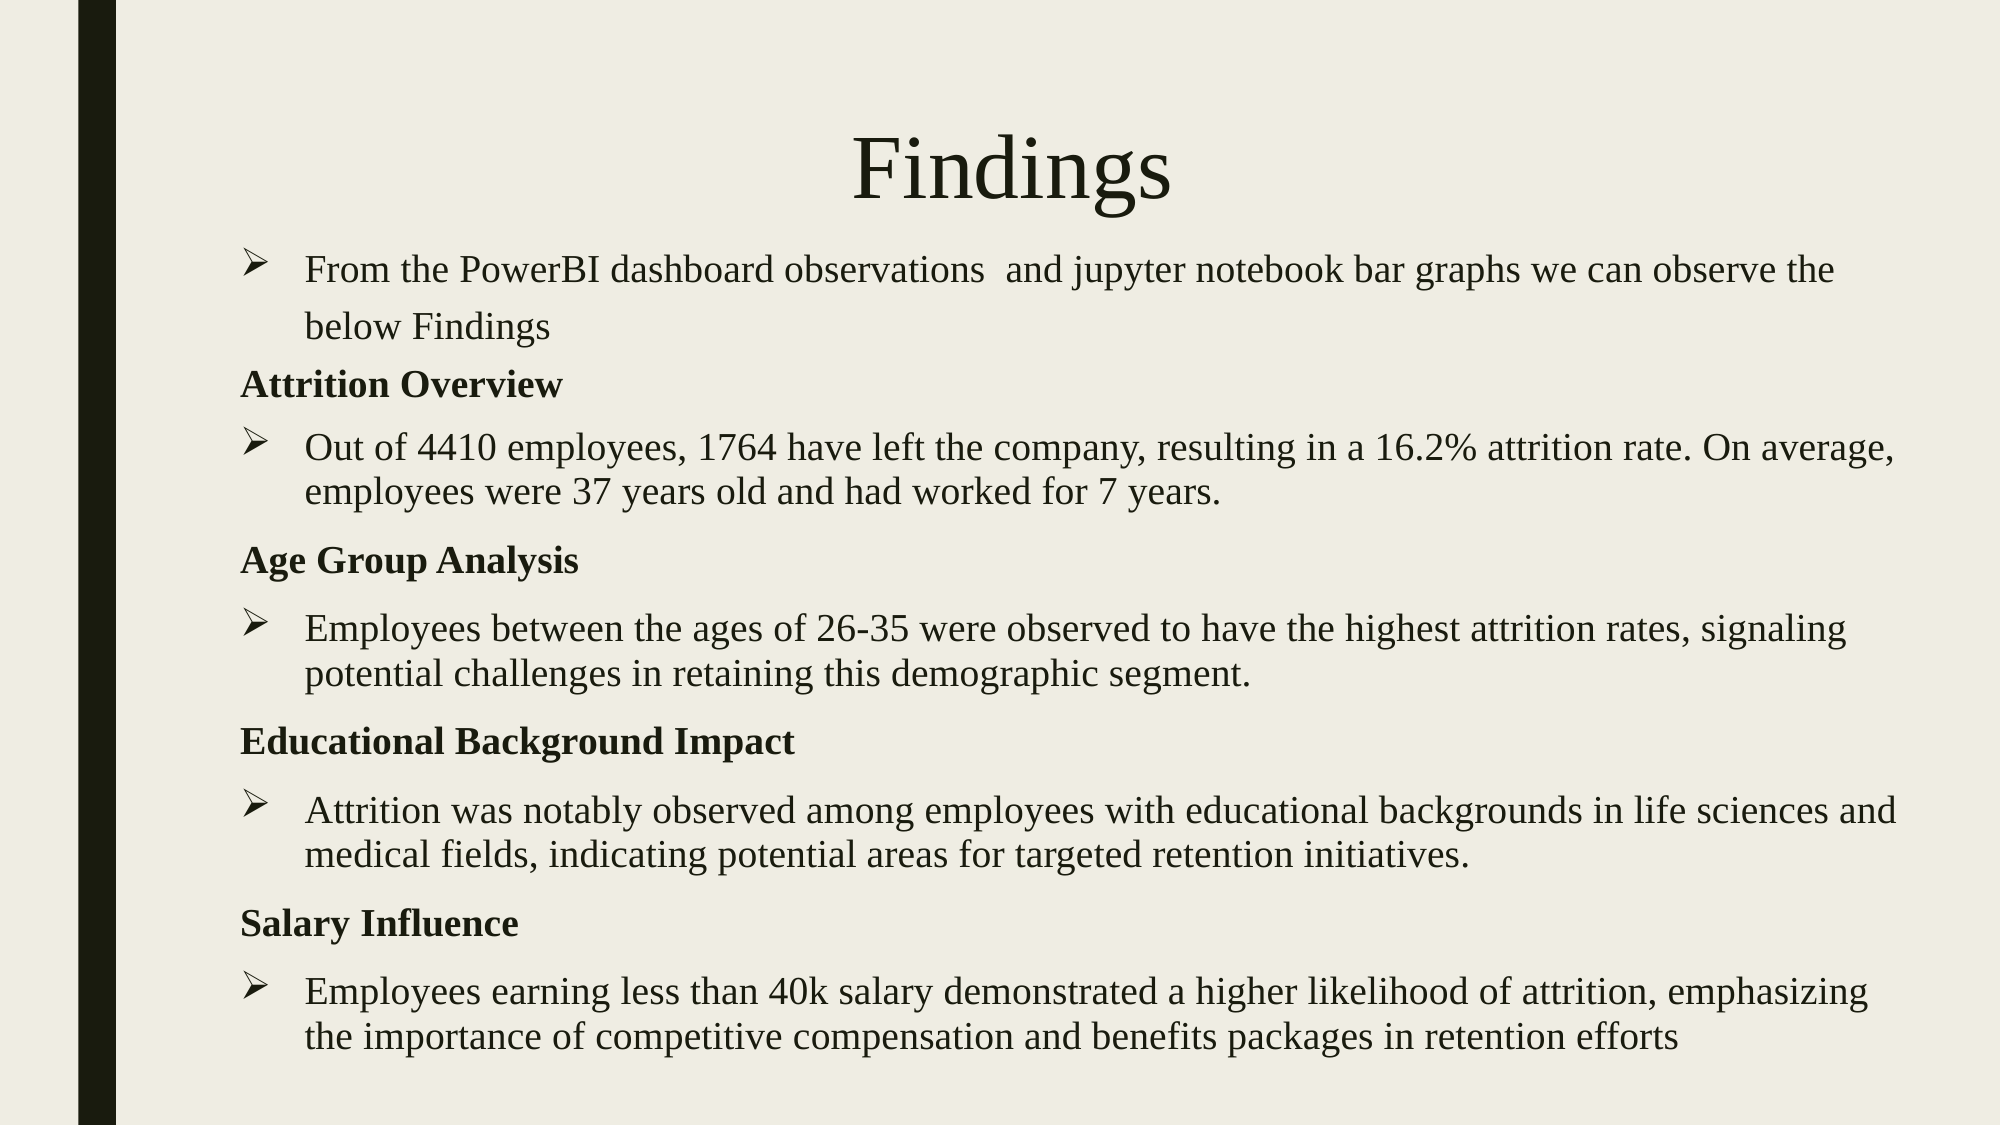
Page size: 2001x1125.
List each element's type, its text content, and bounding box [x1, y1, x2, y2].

list From the PowerBI dashboard observations and jupyter notebook bar graphs we can observe the below Findings Attrition Overview Out of 4410 employees, 1764 have left the company, resulting in a 16.2% attrition rate. On average, employees were 37 years old and had worked for 7 years. Age Group Analysis Employees between the ages of 26-35 were observed to have the highest attrition rates, signaling potential challenges in retaining this demographic segment. Educational Background Impact Attrition was notably observed among employees with educational backgrounds in life sciences and medical fields, indicating potential areas for targeted retention initiatives. Salary Influence Employees earning less than 40k salary demonstrated a higher likelihood of attrition, emphasizing the importance of competitive compensation and benefits packages in retention efforts [225, 226, 1938, 1078]
title Findings [225, 112, 1800, 226]
